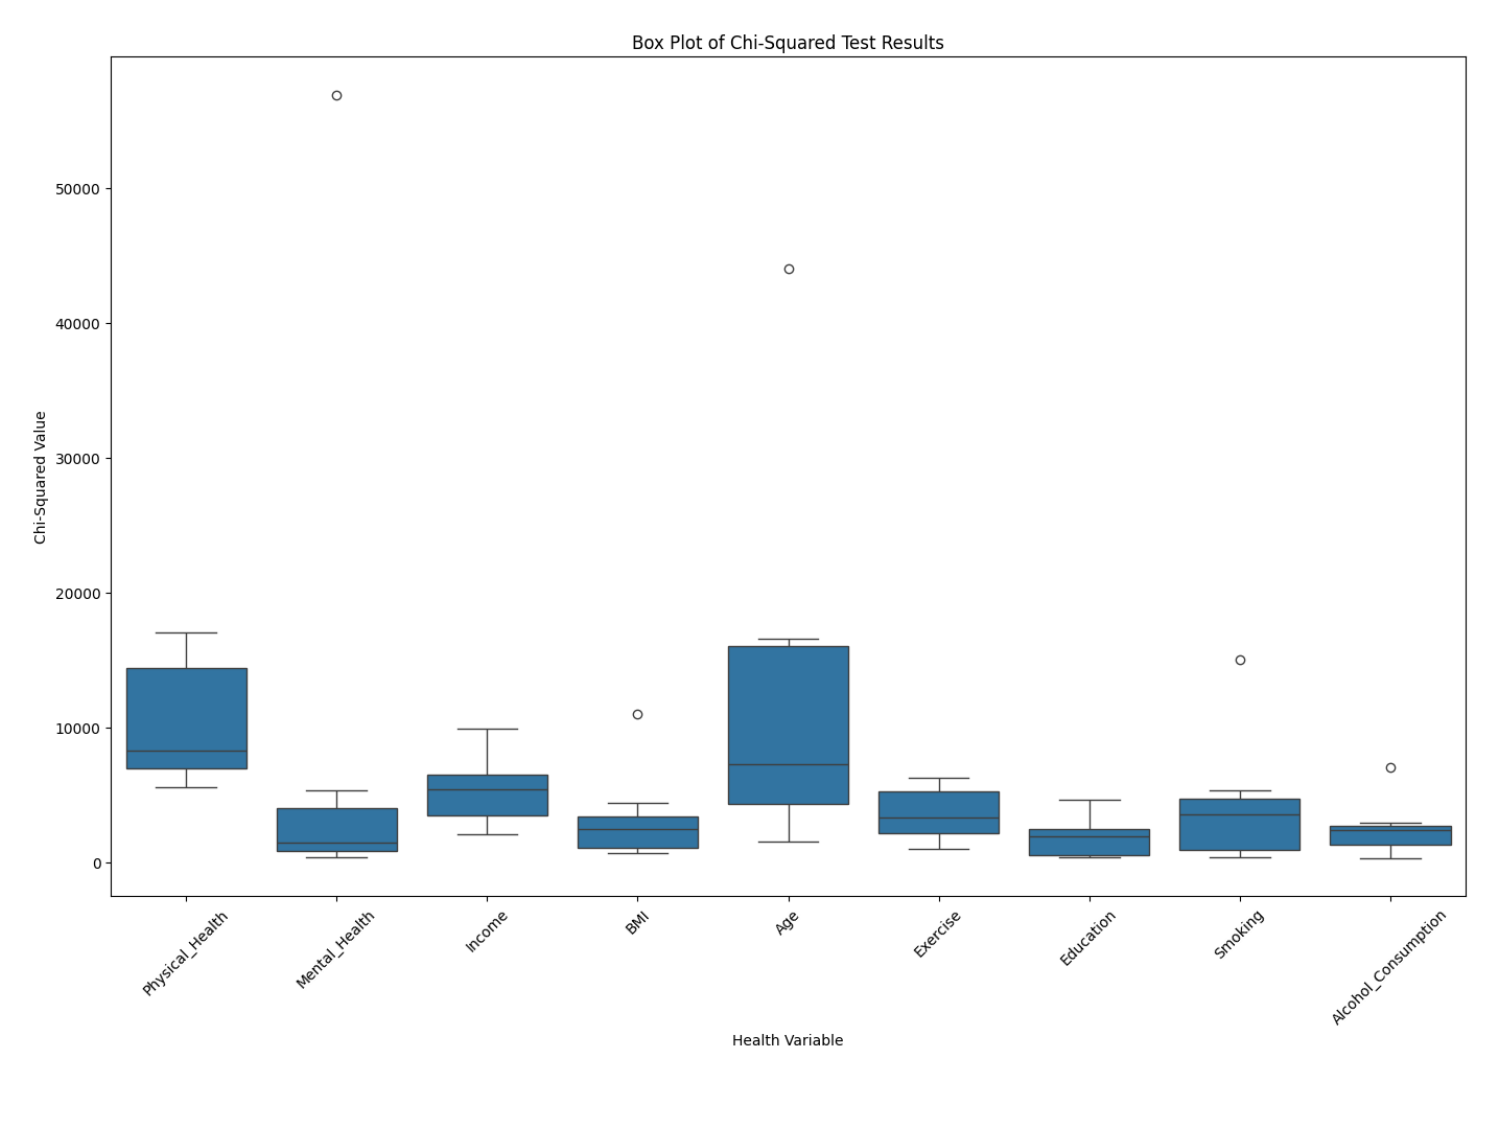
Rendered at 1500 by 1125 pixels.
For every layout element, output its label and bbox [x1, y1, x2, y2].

picture [24, 24, 1476, 1058]
